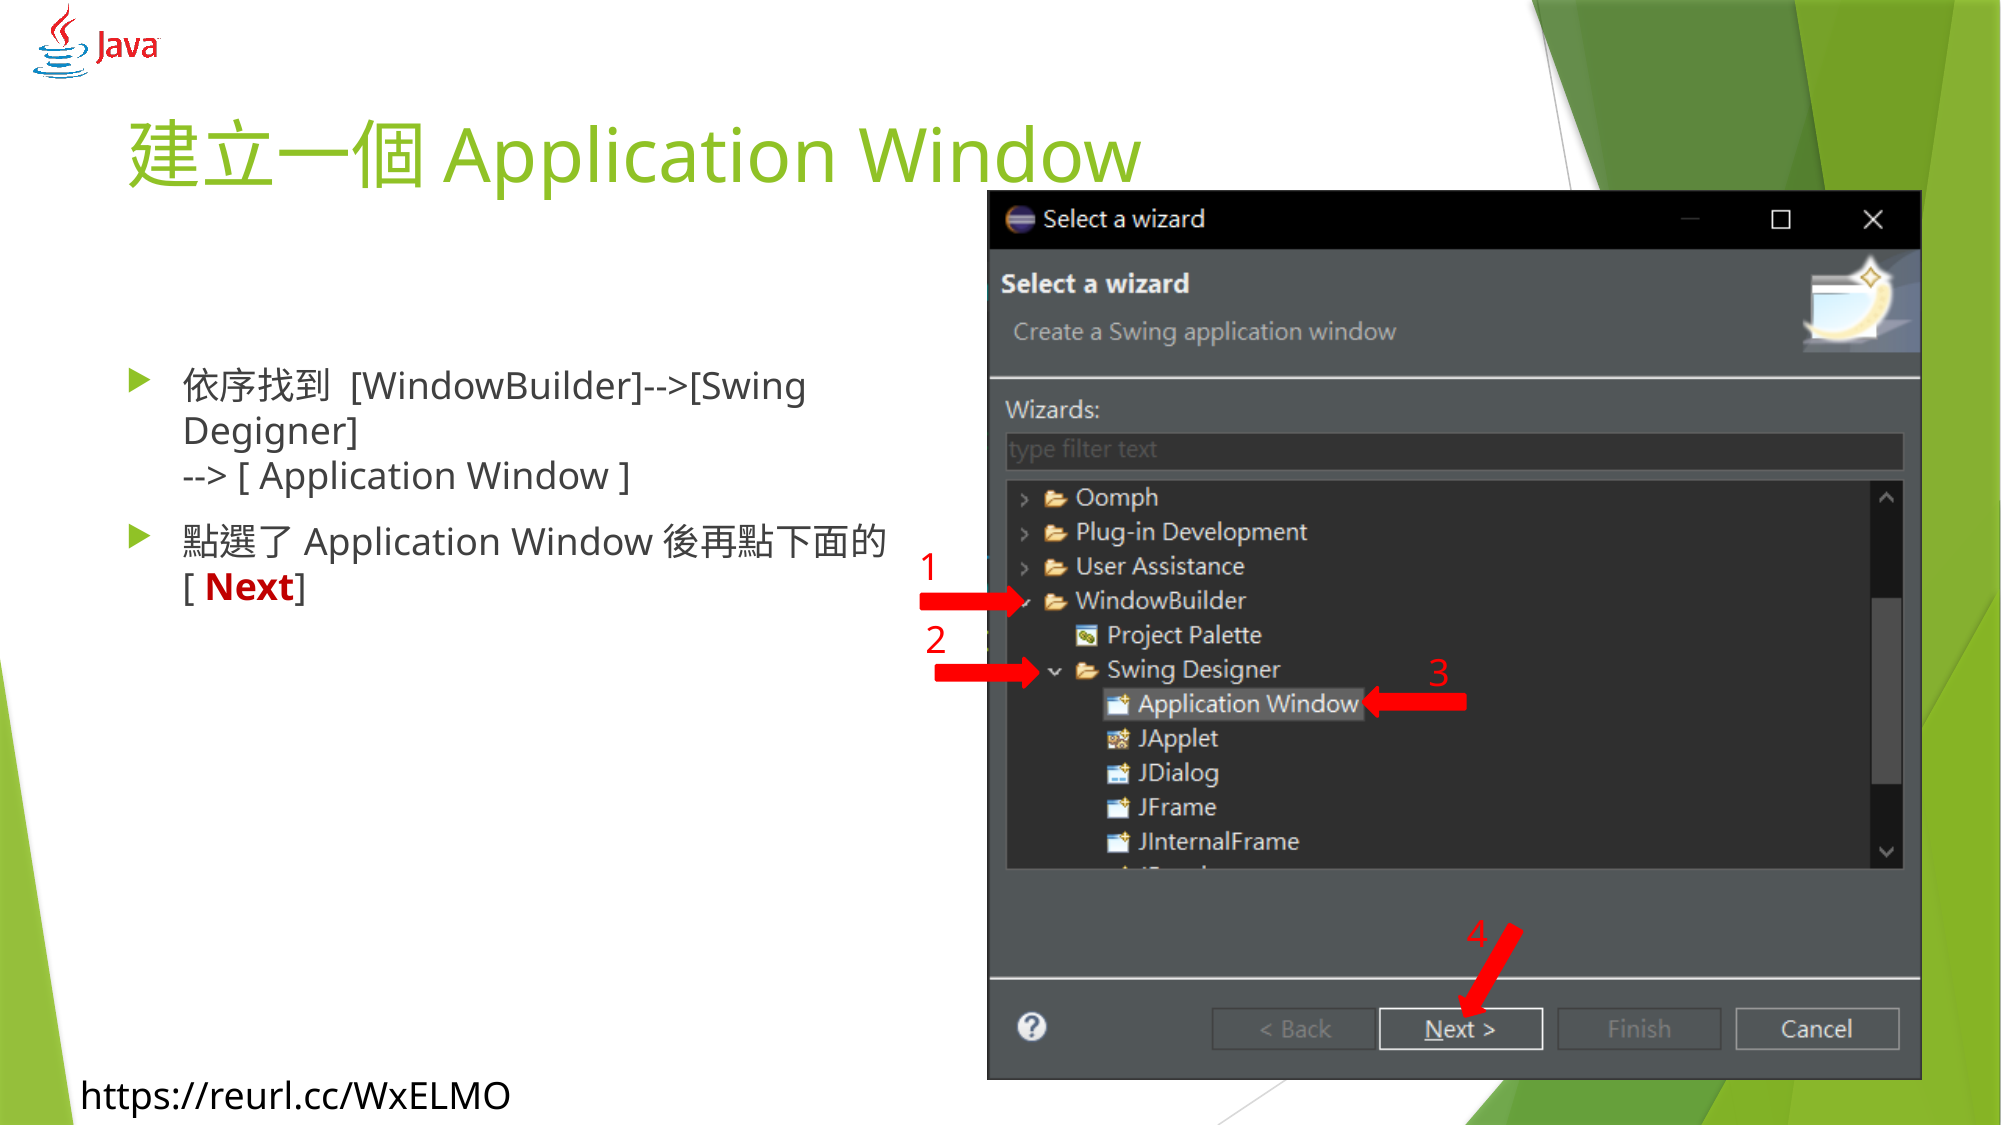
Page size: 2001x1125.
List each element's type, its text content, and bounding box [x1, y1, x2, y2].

text_box 1 [903, 535, 955, 596]
text_box 2 [910, 608, 962, 669]
picture [27, 1, 165, 79]
title 建立一個Application Window [111, 99, 1522, 317]
text_box [919, 592, 981, 611]
list 依序找到 [WindowBuilder]-->[Swing Degigner] --> [ Application Window ] 點選了Application Window後再點下面的[ Next] [111, 354, 981, 992]
text_box [934, 663, 981, 682]
picture [986, 190, 1923, 1081]
